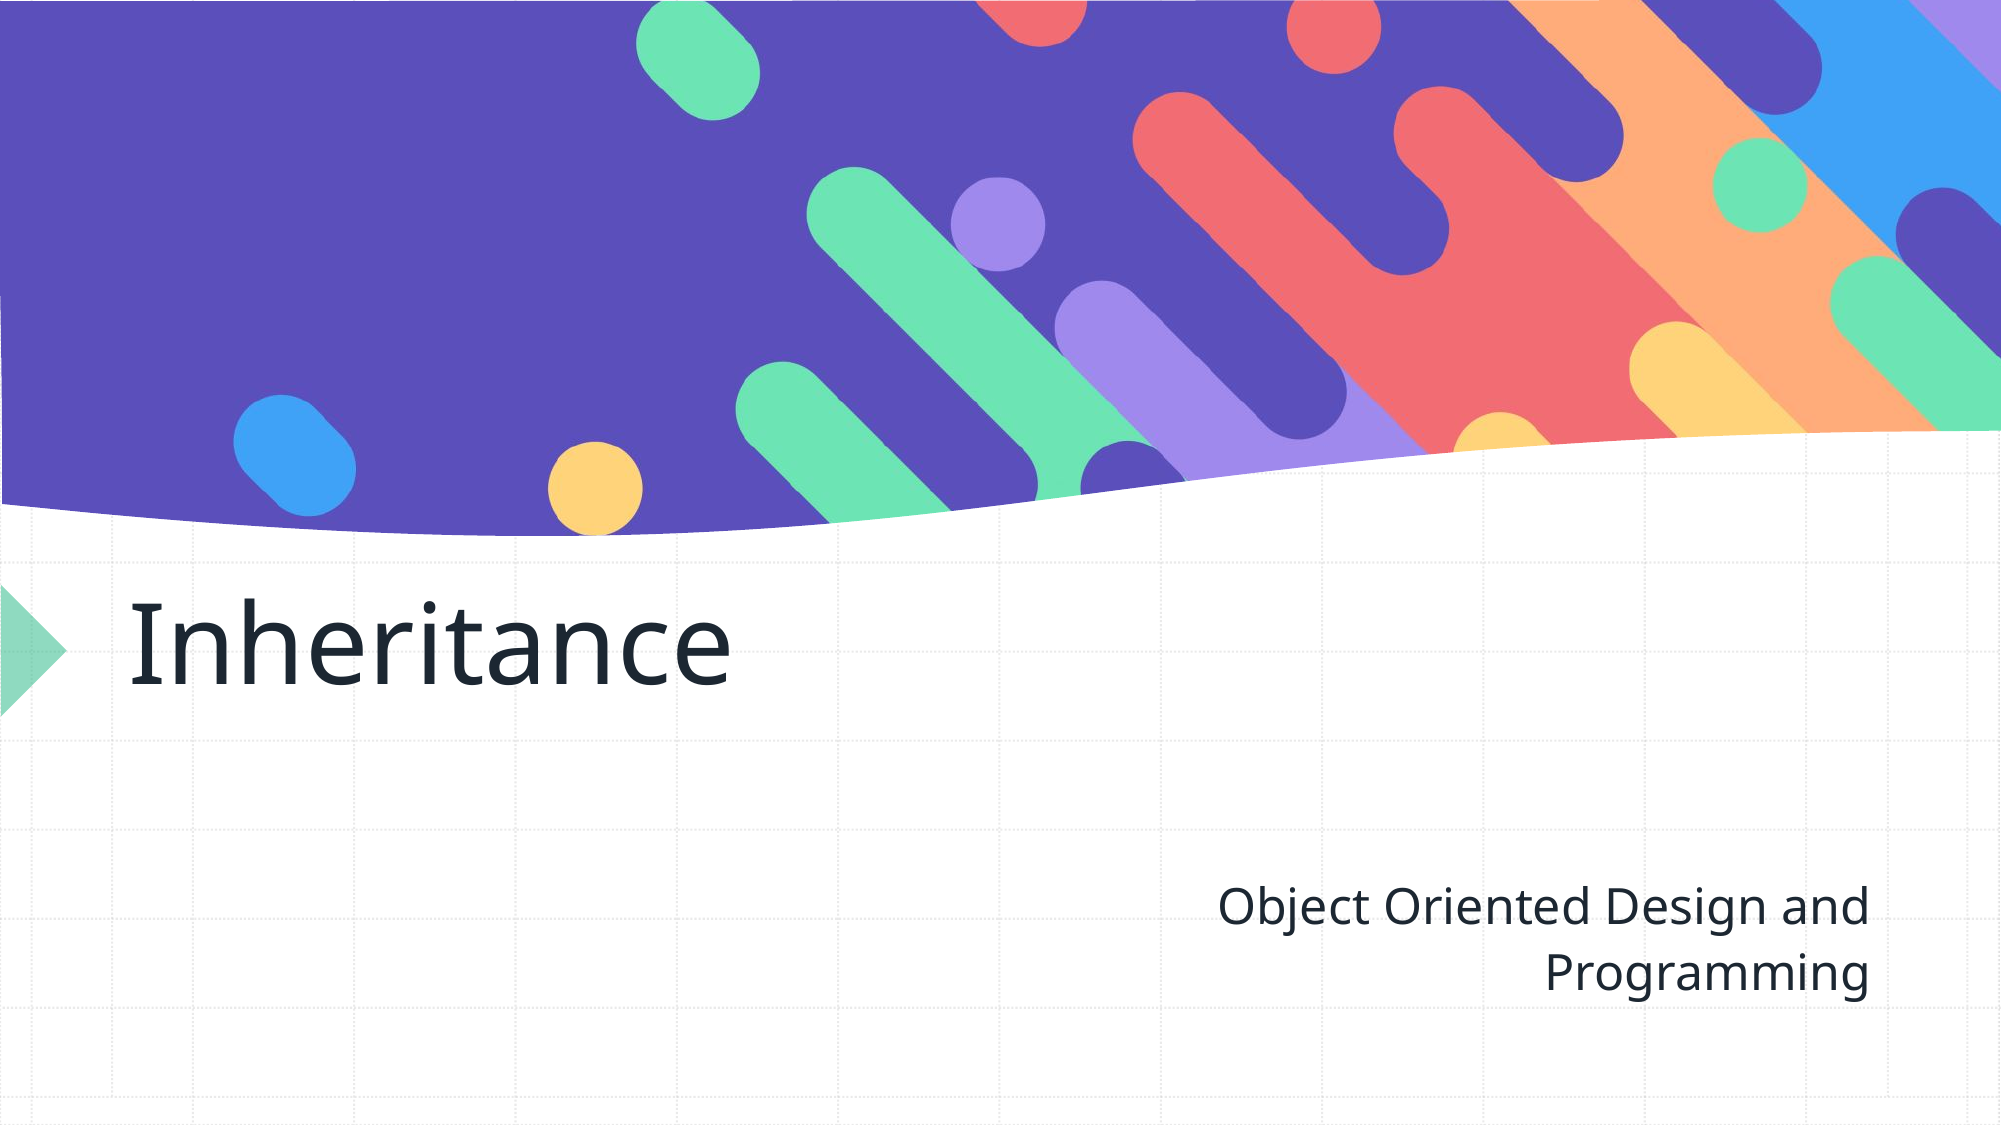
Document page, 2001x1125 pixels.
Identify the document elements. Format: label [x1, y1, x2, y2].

text_box [0, 537, 2000, 1125]
picture [0, 0, 2001, 537]
